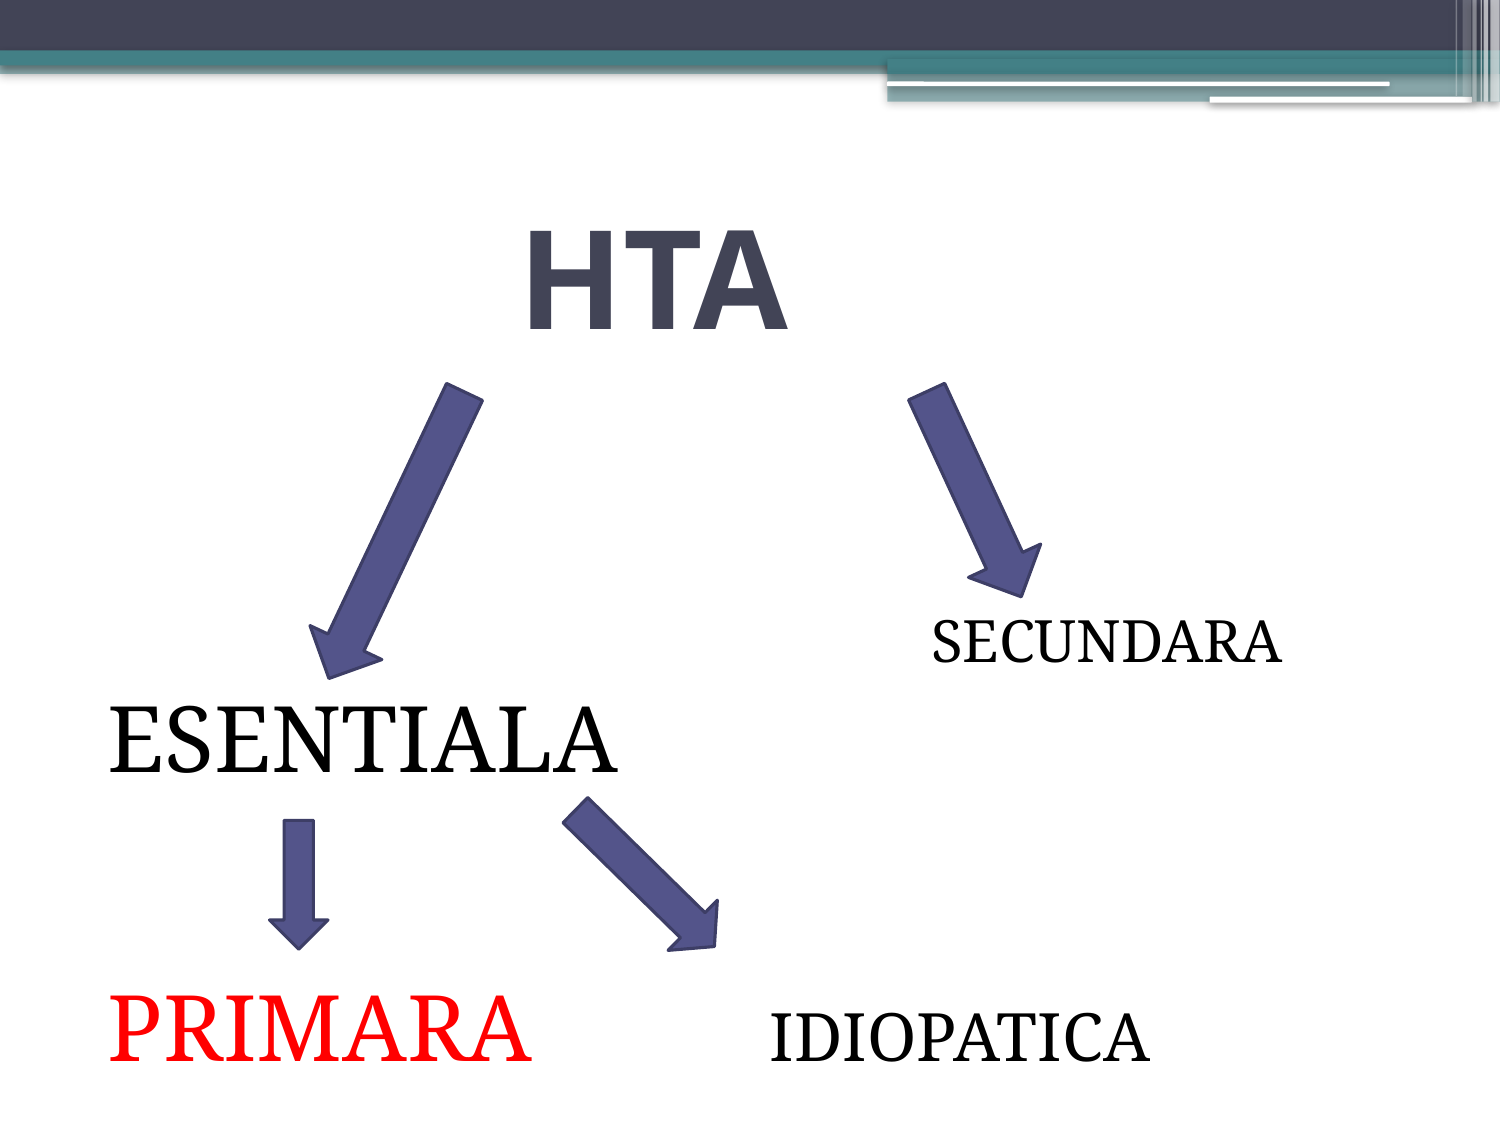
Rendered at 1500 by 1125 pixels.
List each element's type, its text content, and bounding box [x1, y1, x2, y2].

text_box [907, 381, 1043, 599]
text_box [268, 818, 330, 951]
text_box [561, 796, 719, 952]
title HTA [75, 187, 1425, 363]
text_box [308, 382, 484, 680]
list SECUNDARA ESENTIALA PRIMARA IDIOPATICA [75, 368, 1425, 1125]
